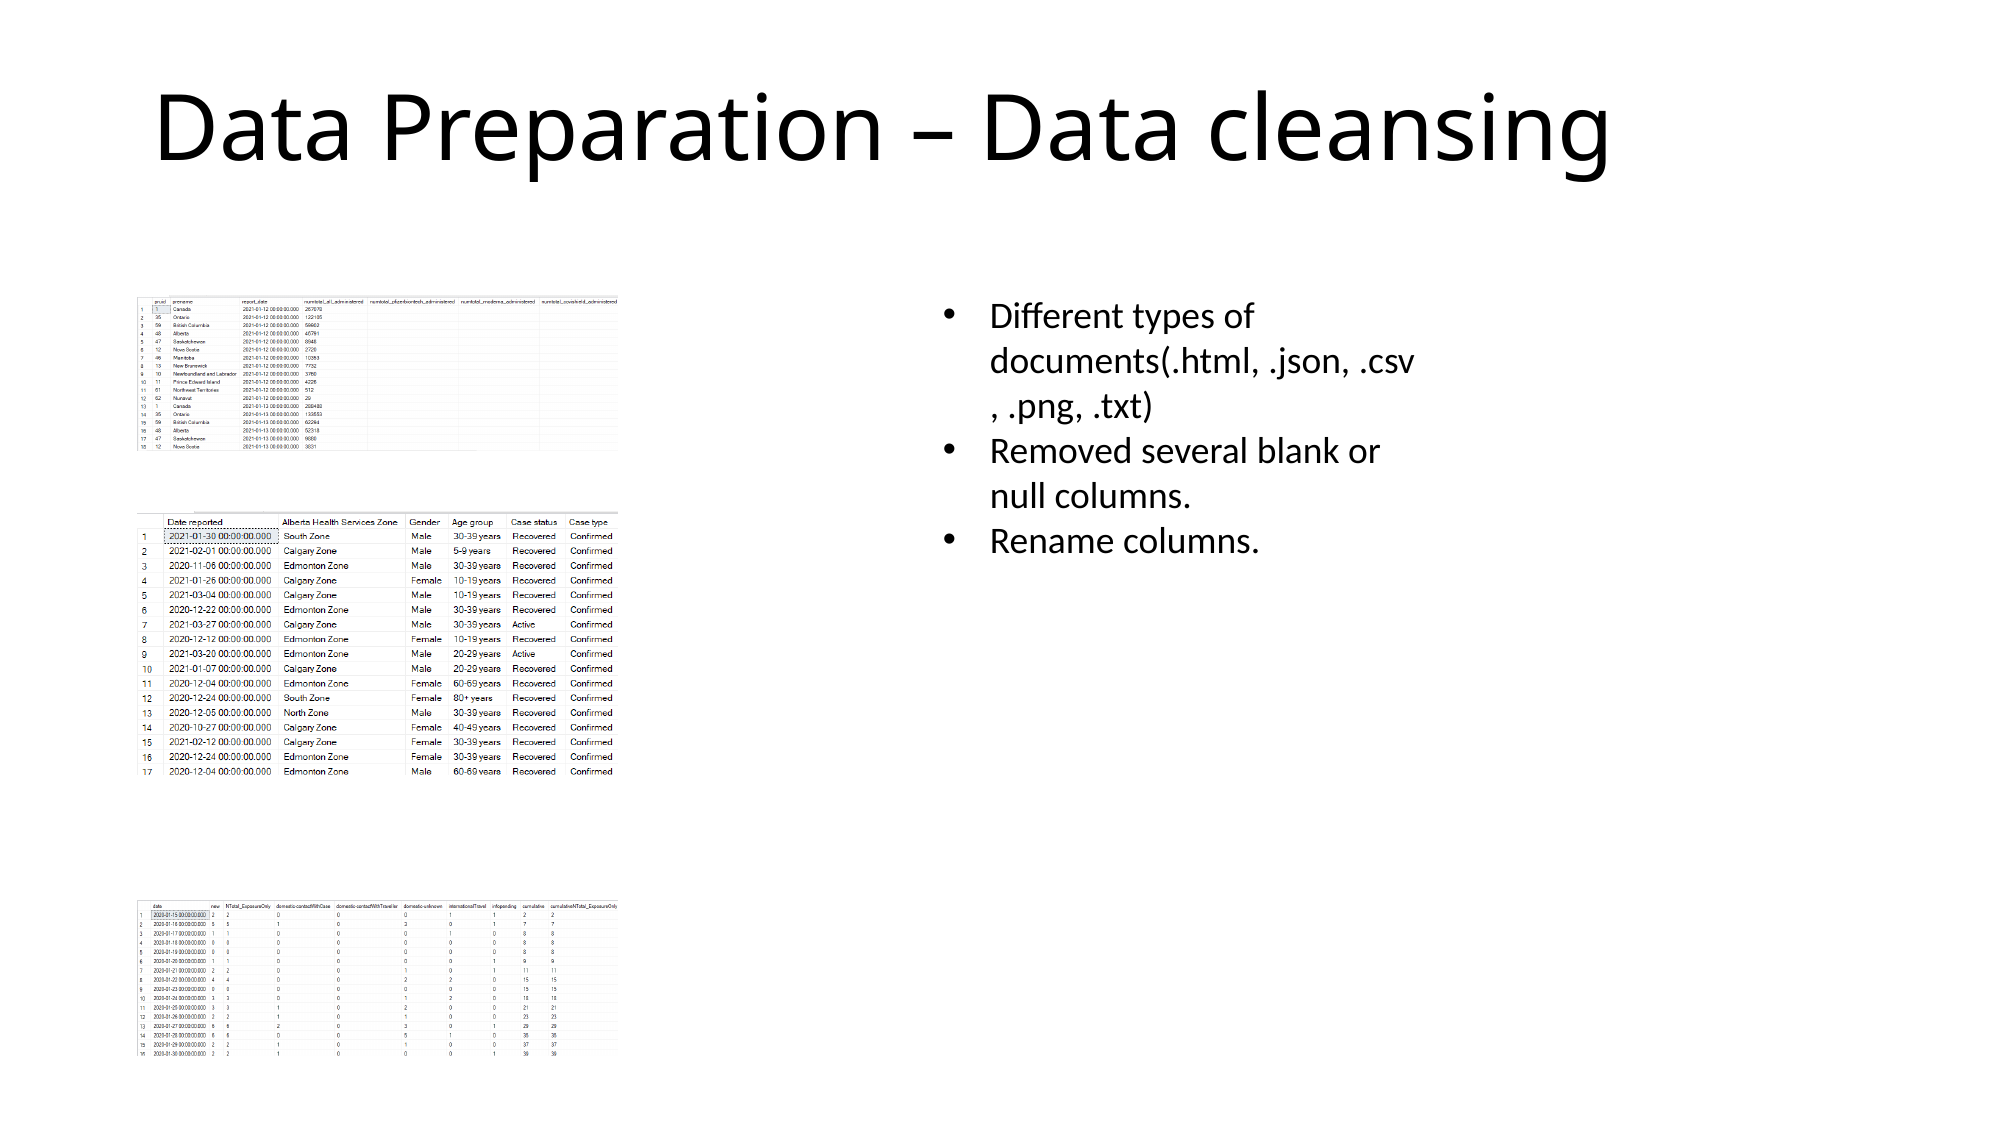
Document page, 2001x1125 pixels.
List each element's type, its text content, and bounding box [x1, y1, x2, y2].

text_box Different types of documents(.html, .json, .csv, .png, .txt) Removed several blank or null columns. Rename columns. [928, 283, 1434, 614]
picture [137, 295, 618, 451]
picture [137, 511, 618, 775]
title Data Preparation – Data cleansing [137, 22, 2000, 240]
picture [137, 900, 618, 1056]
